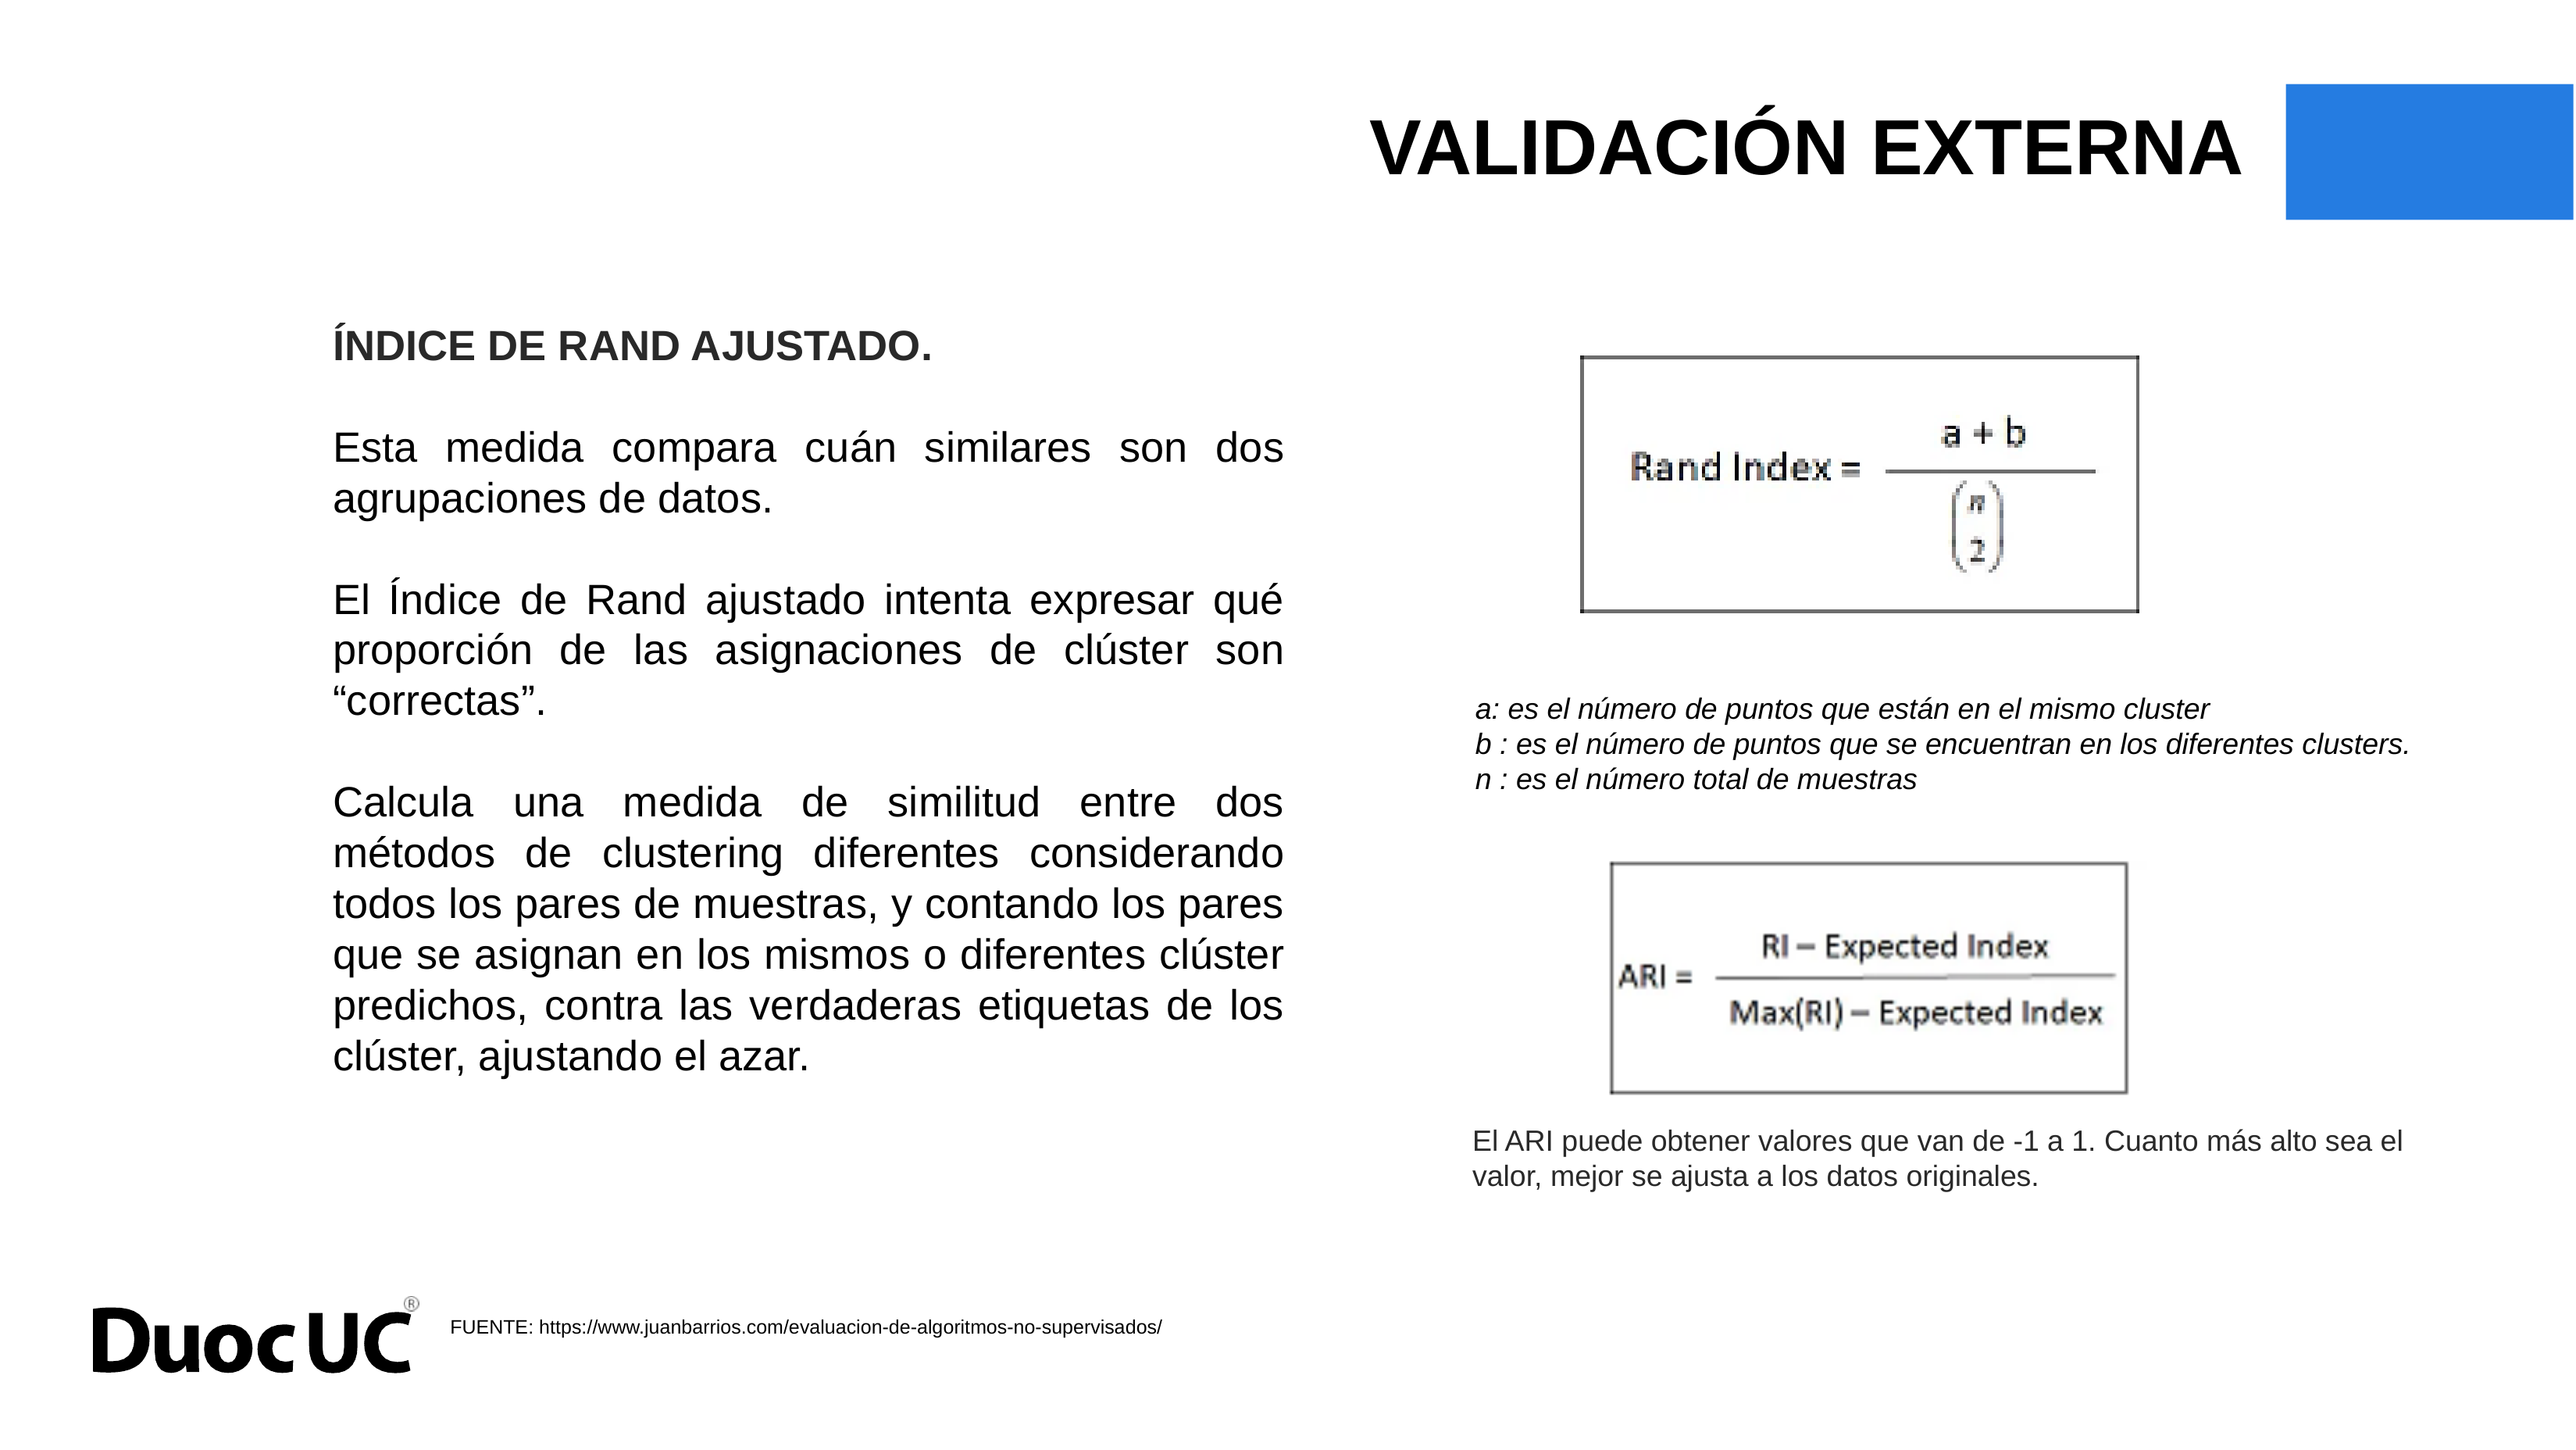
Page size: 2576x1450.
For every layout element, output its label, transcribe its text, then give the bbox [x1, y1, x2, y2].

list VALIDACIÓN EXTERNA [93, 96, 2245, 927]
text_box FUENTE: https://www.juanbarrios.com/evaluacion-de-algoritmos-no-supervisados/ [438, 1309, 1180, 1345]
text_box ÍNDICE DE RAND AJUSTADO. Esta medida compara cuán similares son dos agrupaciones de datos. El Índice de Rand ajustado intenta expresar qué proporción de las asignaciones de clúster son “correctas”. Calcula una medida de similitud entre dos métodos de clustering diferentes considerando todos los pares de muestras, y contando los pares que se asignan en los mismos o diferentes clúster predichos, contra las verdaderas etiquetas de los clúster, ajustando el azar. [321, 312, 1298, 1085]
picture [404, 1296, 419, 1312]
picture [1590, 838, 2148, 1116]
text_box El ARI puede obtener valores que van de -1 a 1. Cuanto más alto sea el valor, mejor se ajusta a los datos originales. [1461, 1116, 2435, 1198]
text_box a: es el número de puntos que están en el mismo cluster b : es el número de puntos que se encuentran en los diferentes clusters. n : es el número total de muestras [1463, 684, 2438, 802]
picture [1551, 326, 2177, 647]
